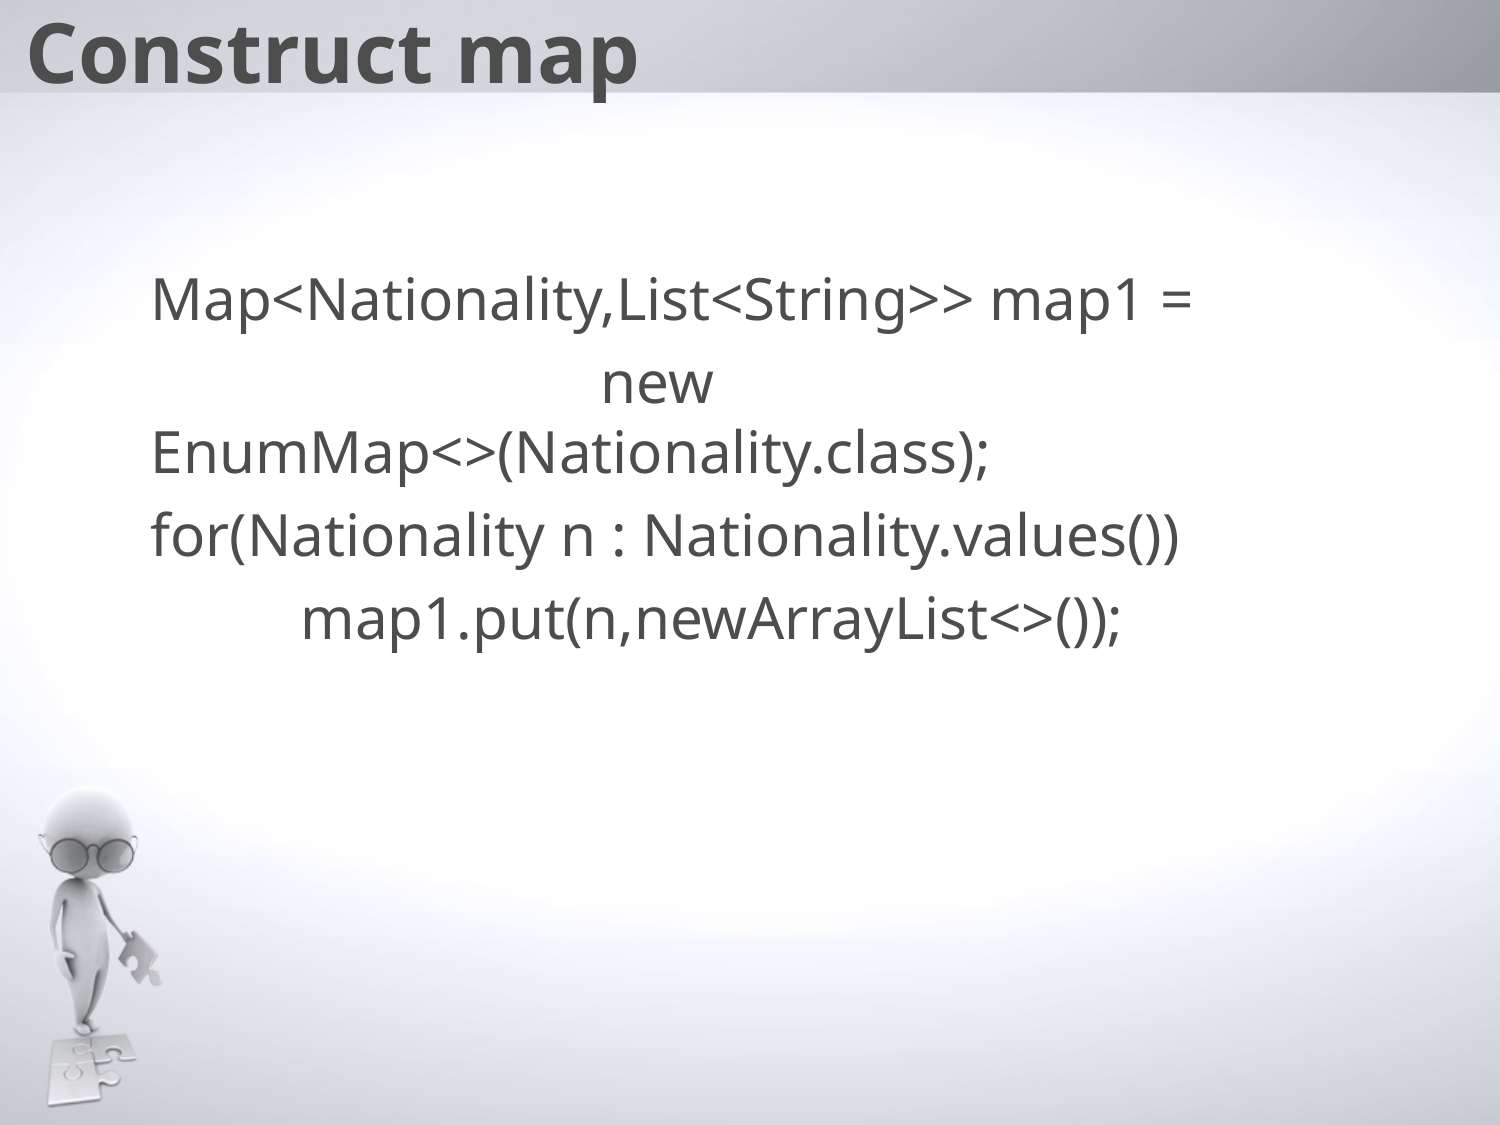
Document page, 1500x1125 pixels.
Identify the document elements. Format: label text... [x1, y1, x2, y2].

picture [0, 0, 1500, 1125]
text_box Construct map [10, 6, 1436, 94]
text_box Map<Nationality,List<String>> map1 = new EnumMap<>(Nationality.class); for(Nationality n : Nationality.values()) map1.put(n,newArrayList<>()); [135, 254, 1388, 930]
